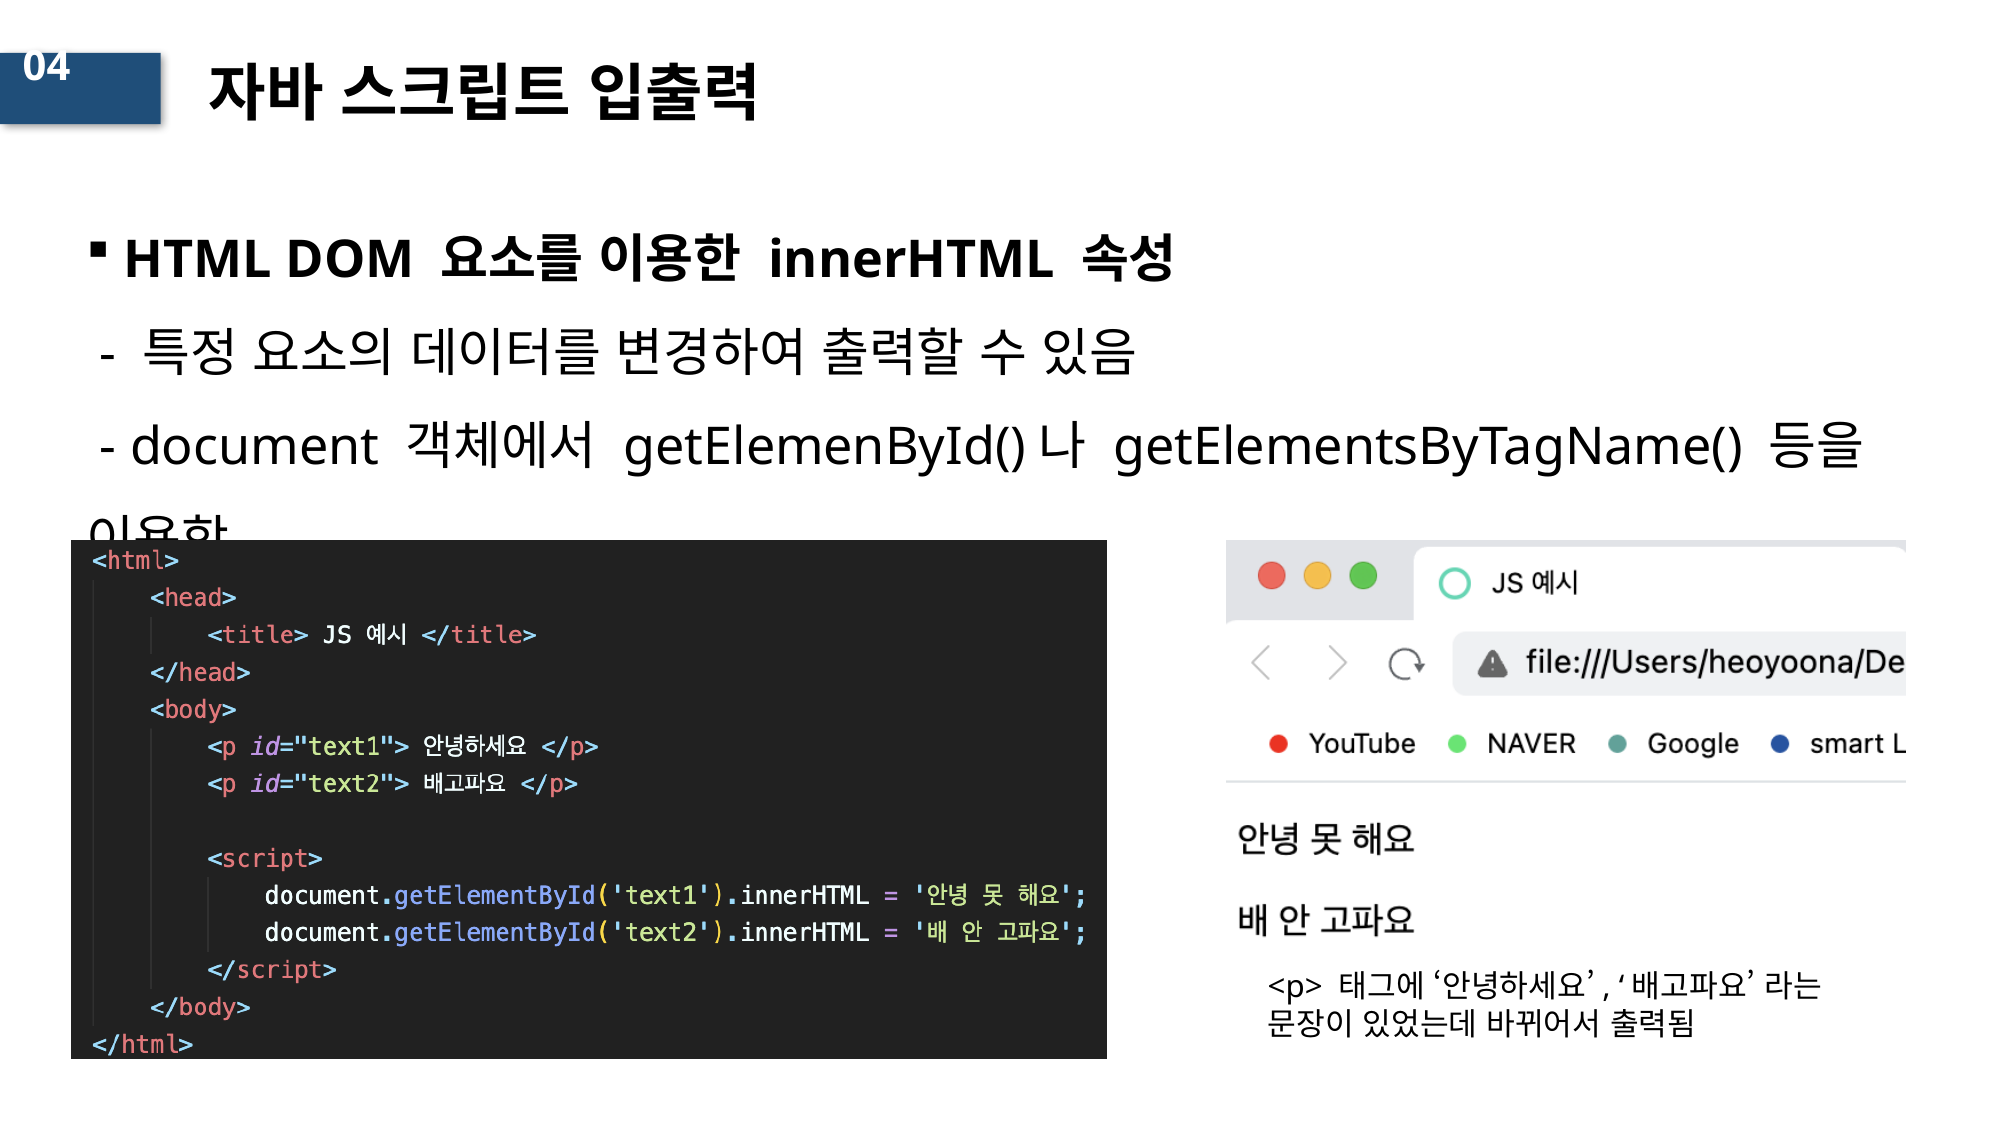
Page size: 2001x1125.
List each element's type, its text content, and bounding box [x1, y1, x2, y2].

title 자바 스크립트 입출력 [193, 43, 955, 147]
text_box <p> 태그에 ‘안녕하세요’, ‘배고파요’ 라는 문장이 있었는데 바뀌어서 출력됨 [1252, 1005, 1880, 1049]
picture [1226, 540, 1906, 1005]
picture [71, 540, 1107, 1059]
text_box HTML DOM 요소를 이용한 innerHTML 속성 - 특정 요소의 데이터를 변경하여 출력할 수 있음 - document 객체에서 getElemenById()나 getElementsByTagName() 등을 이용함 [71, 186, 1906, 577]
text_box 04 [0, 52, 162, 125]
